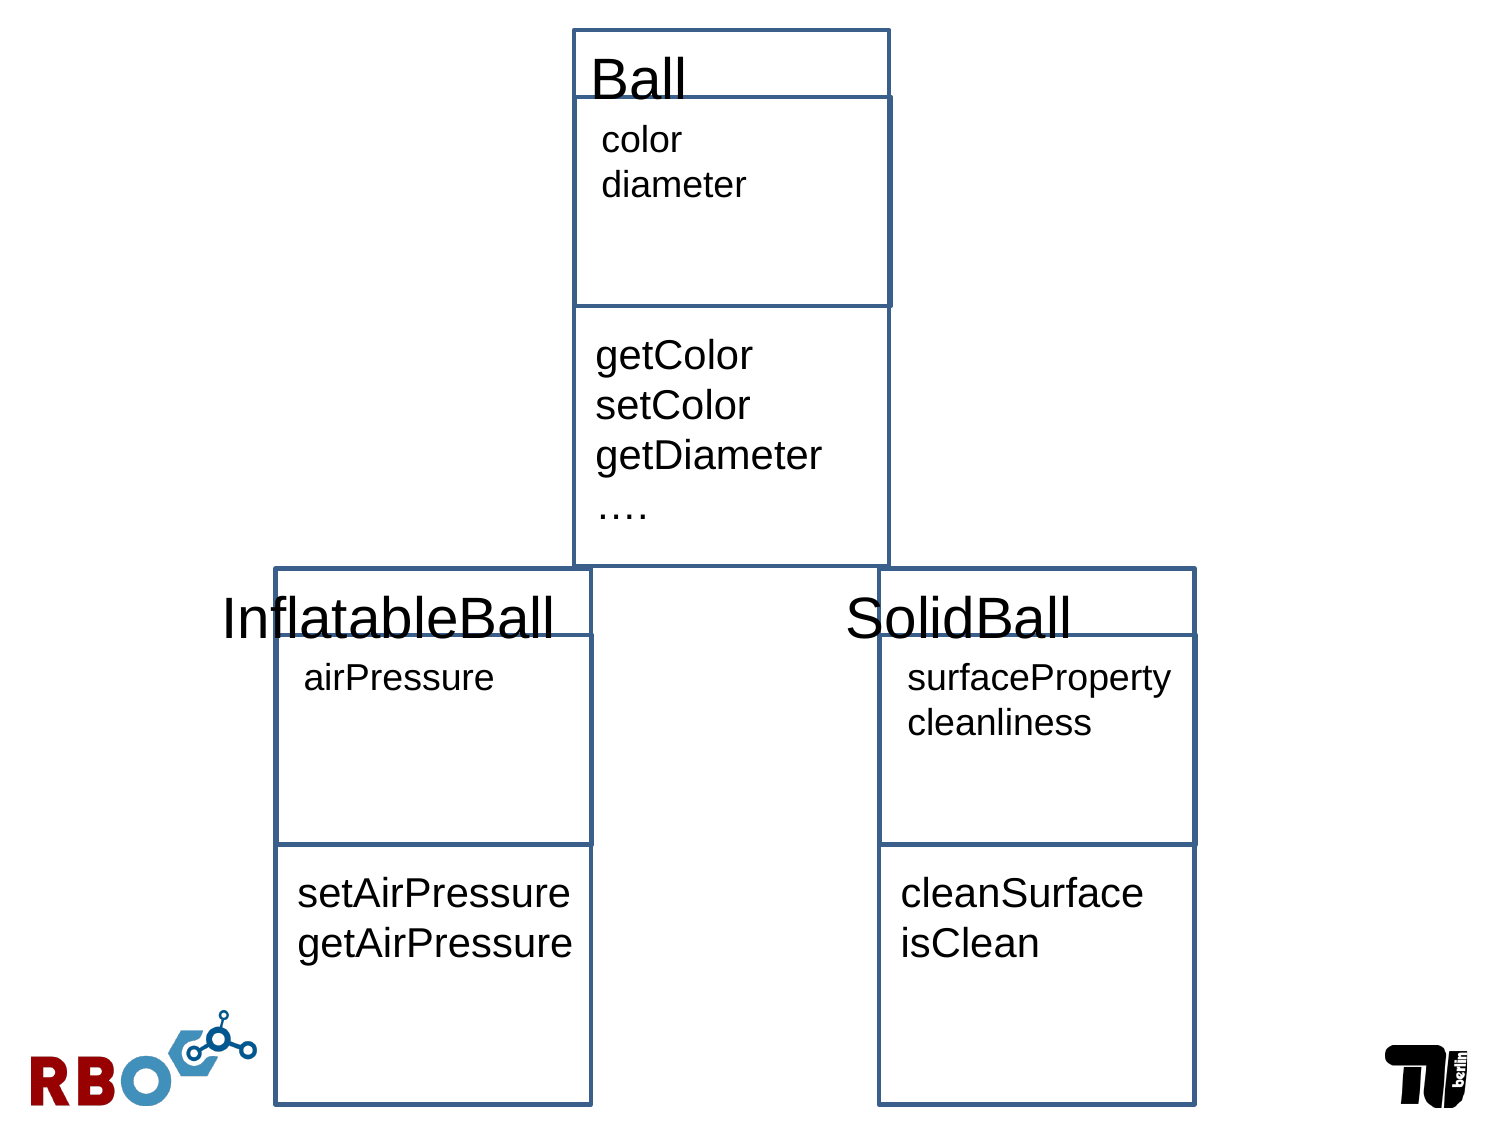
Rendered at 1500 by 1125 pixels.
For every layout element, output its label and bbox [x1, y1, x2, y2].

text_box [573, 29, 892, 567]
text_box [275, 568, 593, 1105]
picture [31, 1010, 257, 1106]
text_box [878, 568, 1197, 1105]
picture [1377, 1045, 1468, 1108]
